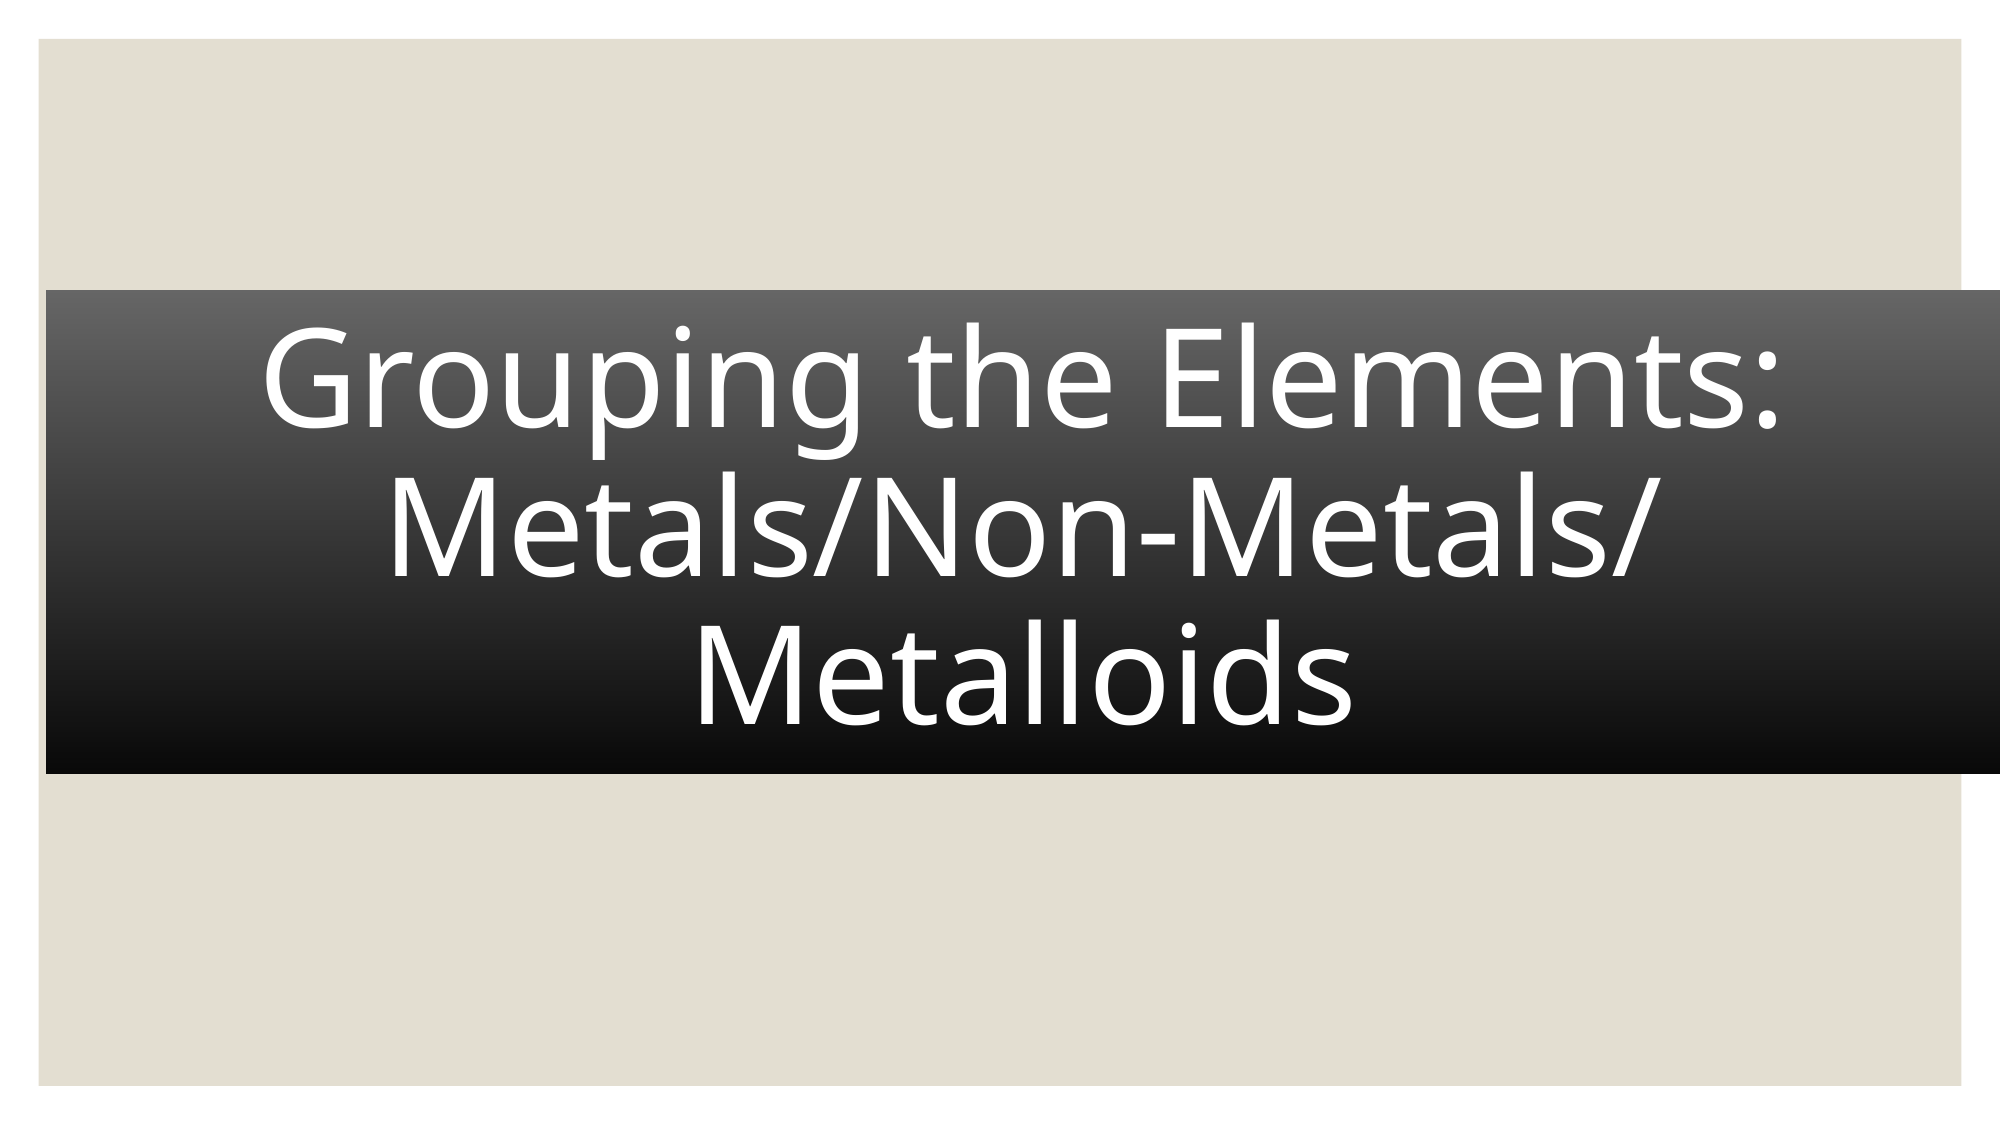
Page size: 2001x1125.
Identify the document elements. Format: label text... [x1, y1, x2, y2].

title Grouping the Elements: Metals/Non-Metals/ Metalloids [46, 290, 2000, 774]
